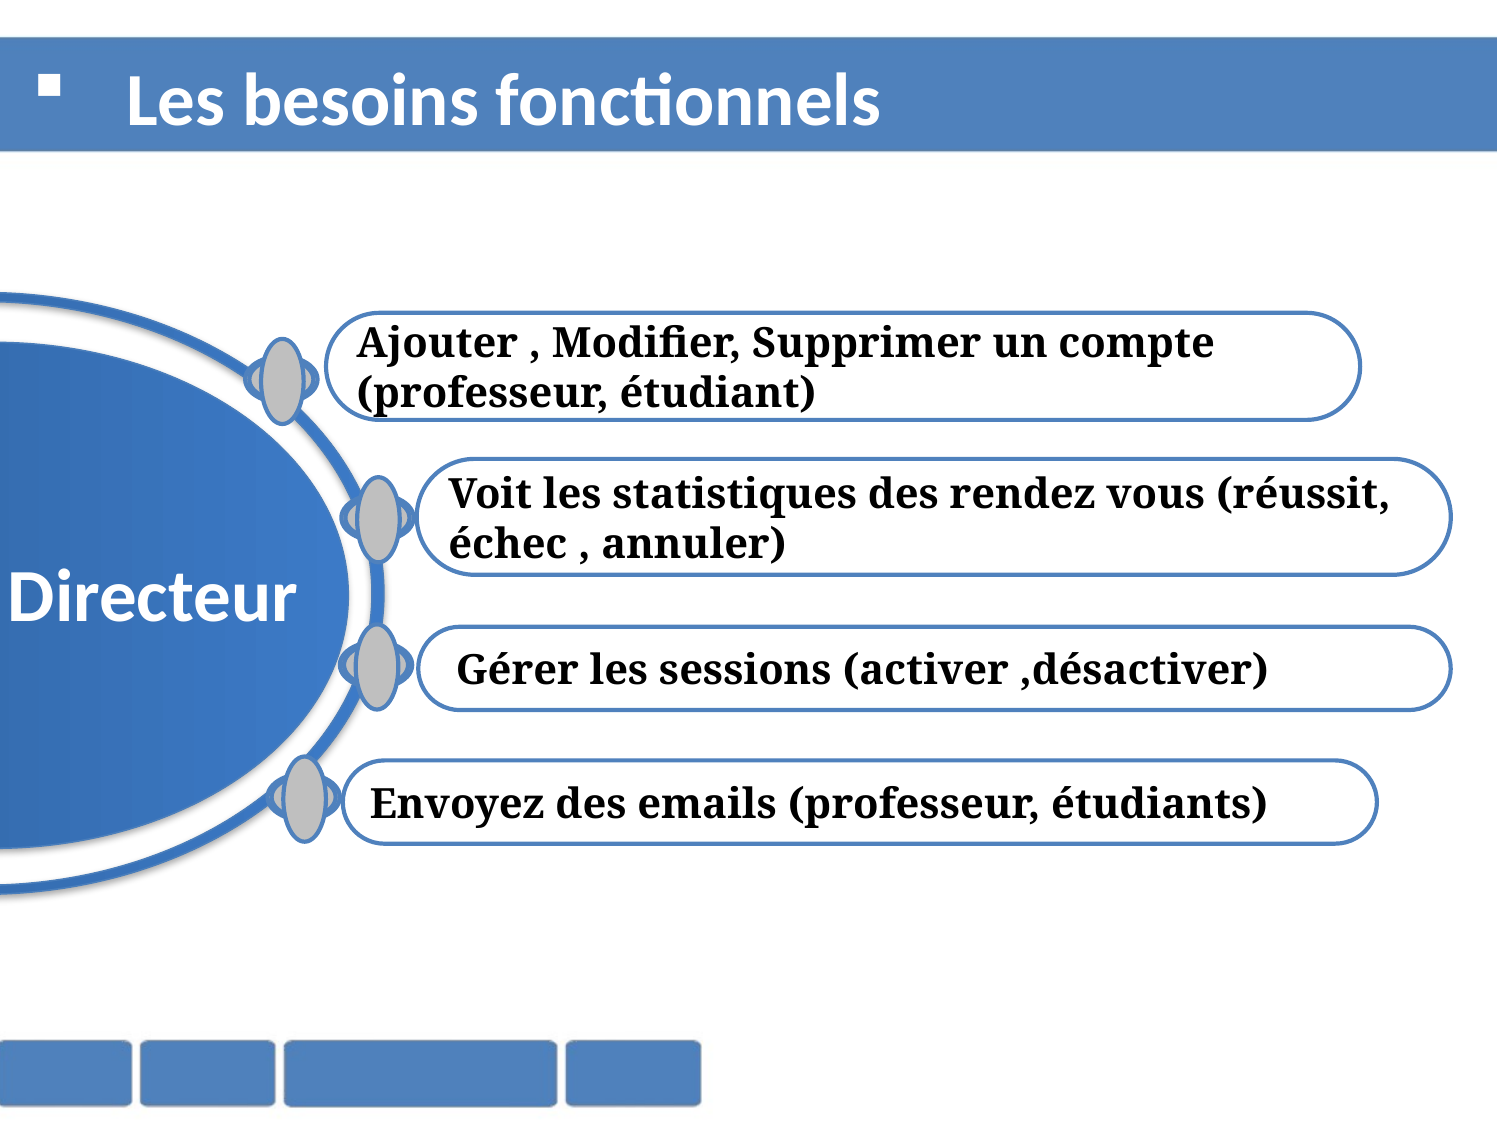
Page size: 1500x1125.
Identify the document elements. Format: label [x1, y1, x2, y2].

text_box [339, 624, 413, 710]
text_box [267, 756, 341, 842]
text_box [341, 476, 414, 563]
picture [0, 0, 1498, 1121]
text_box [244, 338, 318, 425]
